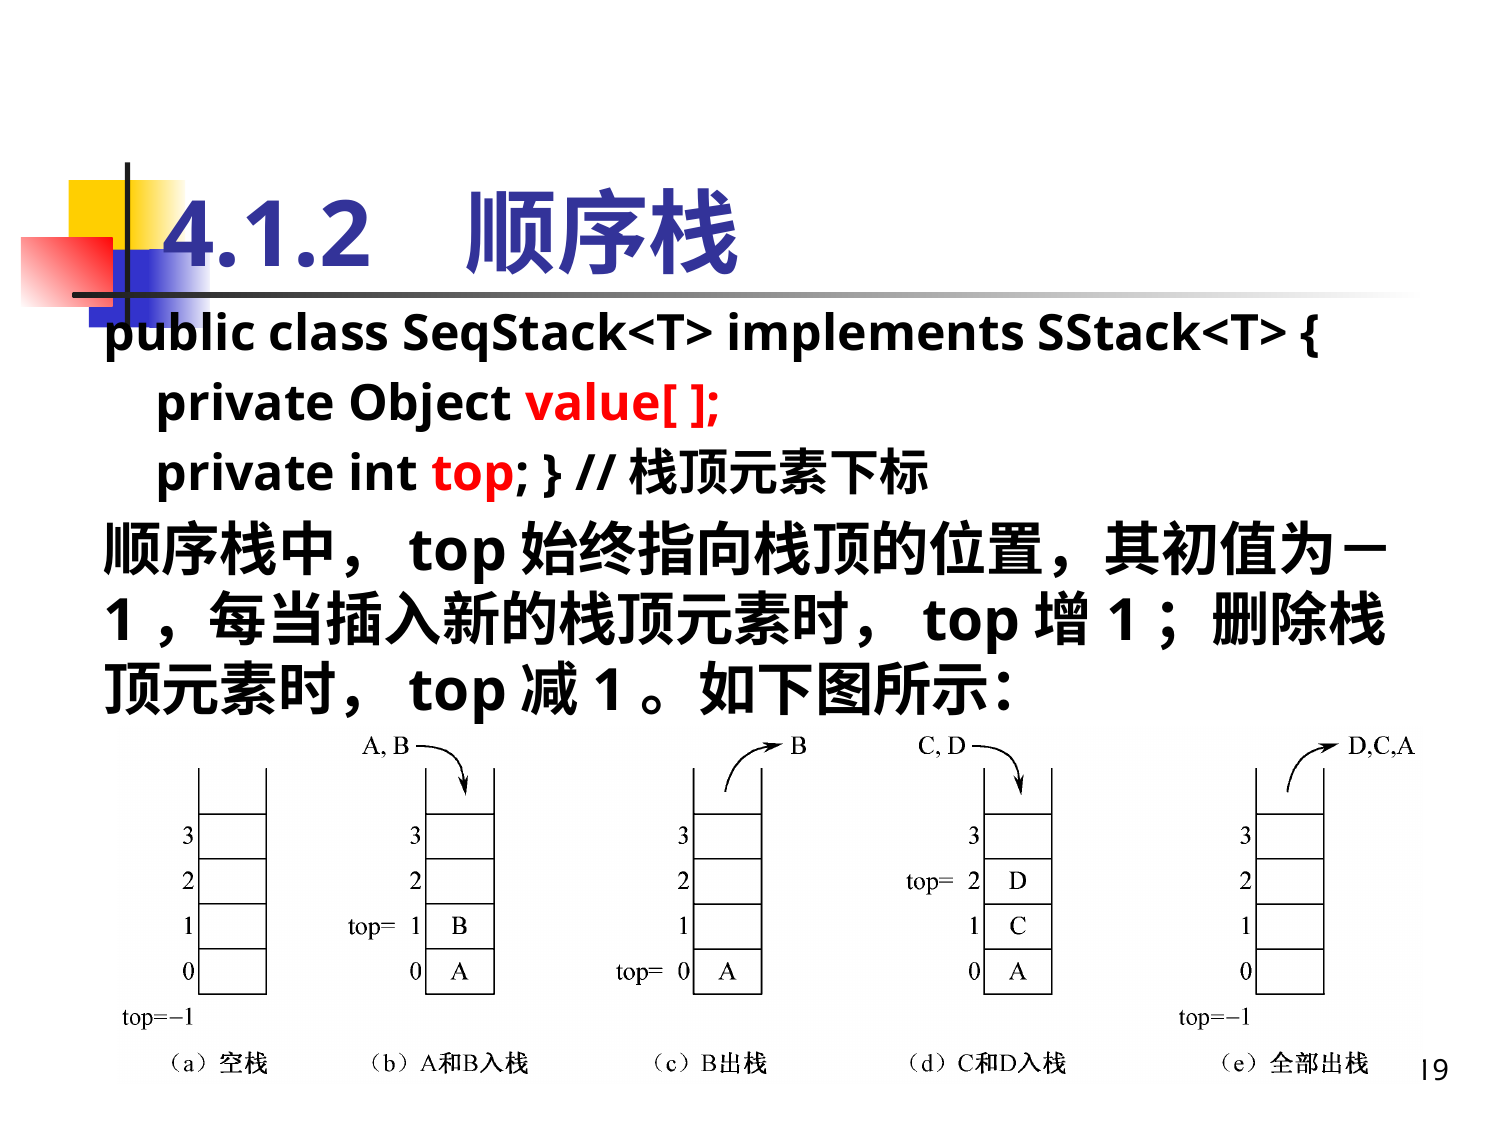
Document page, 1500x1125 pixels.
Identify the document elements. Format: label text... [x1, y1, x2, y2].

picture [116, 726, 1423, 1084]
list public class SeqStack<T> implements SStack<T> { private Object value[ ]; private int top; } //栈顶元素下标 顺序栈中，top始终指向栈顶的位置，其初值为－1，每当插入新的栈顶元素时，top增1；删除栈顶元素时，top减1。如下图所示： [88, 292, 1454, 727]
title 4.1.2 顺序栈 [147, 154, 1426, 292]
slide_number 19 [1151, 1022, 1465, 1099]
